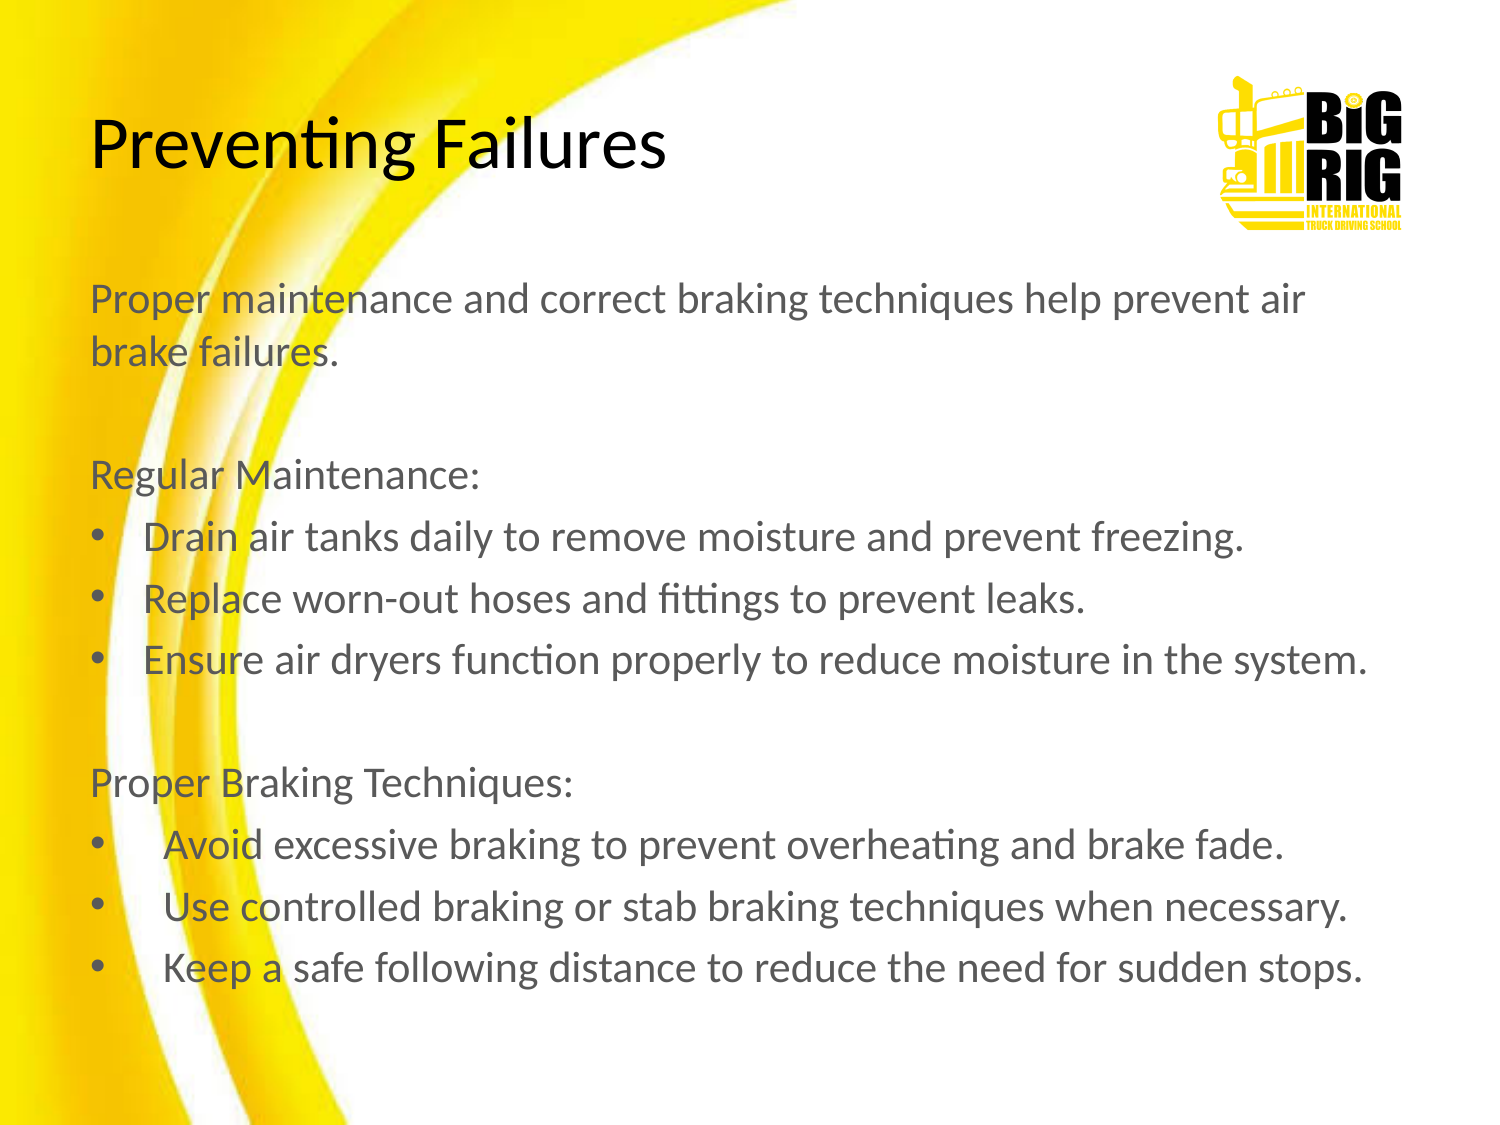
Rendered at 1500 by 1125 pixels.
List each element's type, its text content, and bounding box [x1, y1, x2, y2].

picture [0, 0, 1500, 1125]
title Preventing Failures [75, 45, 1197, 233]
list Proper maintenance and correct braking techniques help prevent air brake failures. Regular Maintenance: Drain air tanks daily to remove moisture and prevent freezing. Replace worn-out hoses and fittings to prevent leaks. Ensure air dryers function properly to reduce moisture in the system. Proper Braking Techniques: Avoid excessive braking to prevent overheating and brake fade. Use controlled braking or stab braking techniques when necessary. Keep a safe following distance to reduce the need for sudden stops. [75, 262, 1425, 1005]
